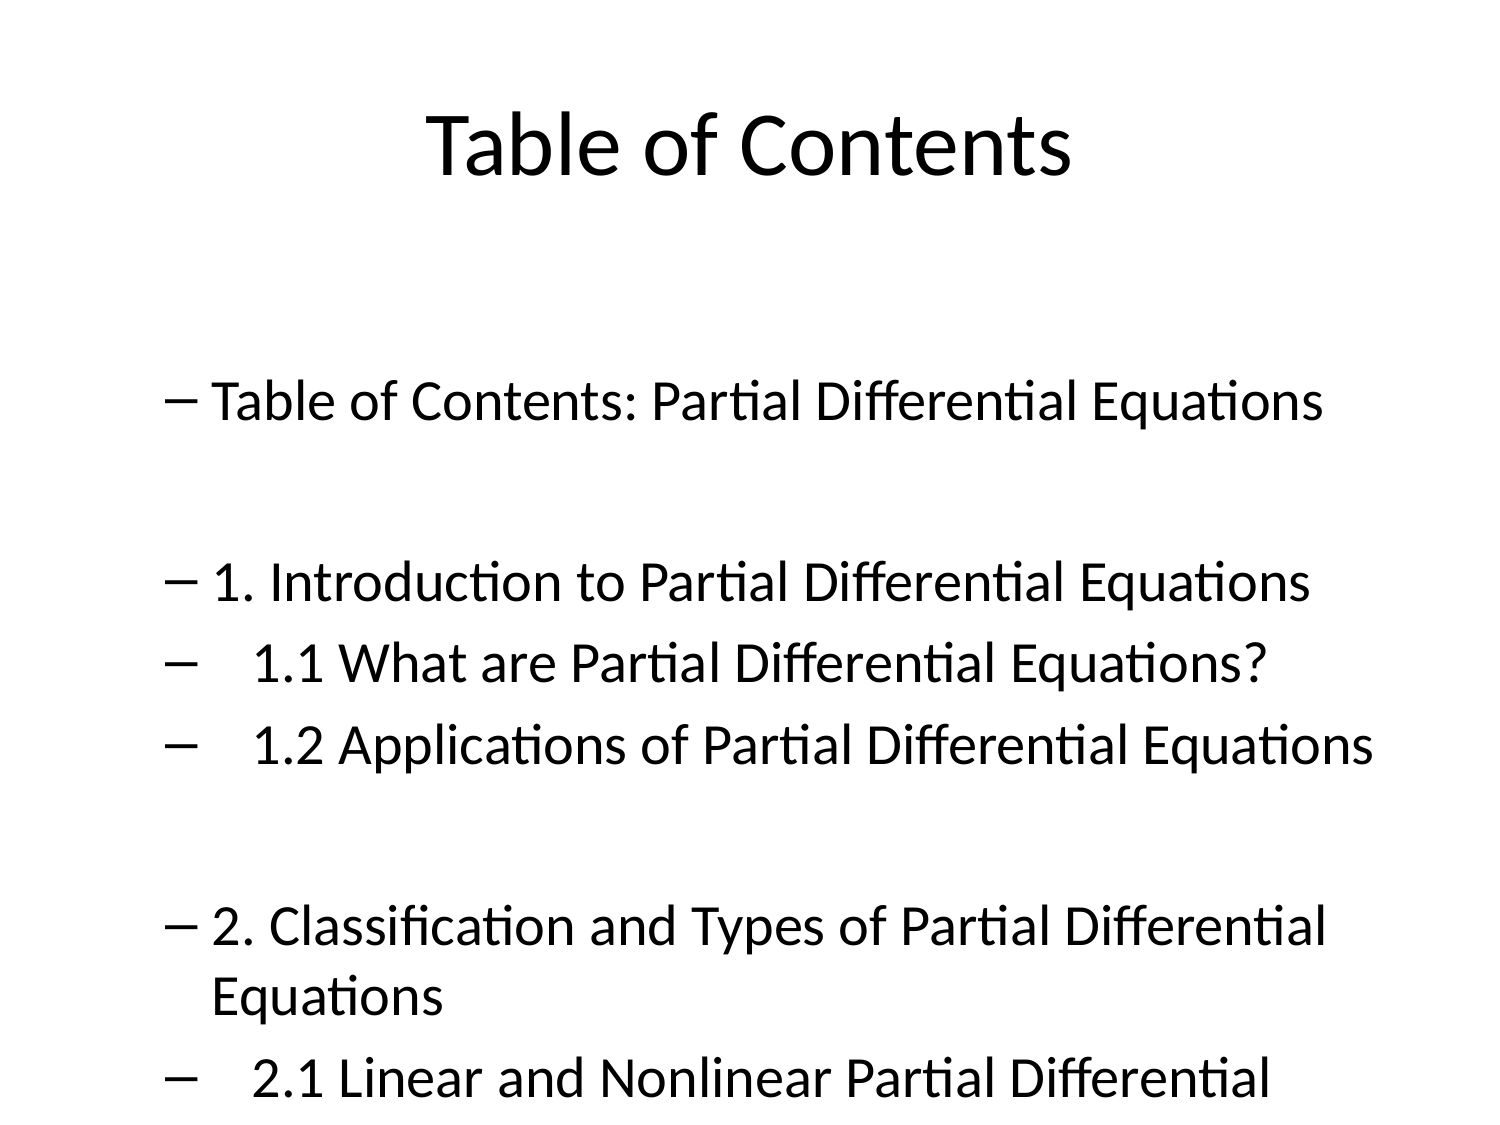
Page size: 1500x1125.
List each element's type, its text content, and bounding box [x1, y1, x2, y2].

title Table of Contents [75, 45, 1425, 233]
list Table of Contents: Partial Differential Equations 1. Introduction to Partial Differential Equations 1.1 What are Partial Differential Equations? 1.2 Applications of Partial Differential Equations 2. Classification and Types of Partial Differential Equations 2.1 Linear and Nonlinear Partial Differential Equations 2.2 Ordinary Differential Equations vs. Partial Differential Equations 2.3 Elliptic, Parabolic, and Hyperbolic Partial Differential Equations 3. Fundamental Concepts in Partial Differential Equations 3.1 Derivation and Formulation of Partial Differential Equations 3.2 Initial and Boundary Conditions 3.3 Well-posedness and Solutions of Partial Differential Equations 4. Solution Methods for Partial Differential Equations 4.1 Separation of Variables 4.2 Eigenfunction Expansion 4.3 Fourier Transform 4.4 Numerical Methods for Solving Partial Differential Equations 5. Specific Types of Partial Differential Equations 5.1 Heat Equation 5.2 Wave Equation 5.3 Laplace's Equation 5.4 Schrödinger Equation 5.5 Navier-Stokes Equation 6. Applications of Partial Differential Equations 6.1 Engineering and Physics 6.2 Fluid Dynamics 6.3 Electromagnetism 6.4 Quantum Mechanics 6.5 Financial Mathematics 7. Advanced Topics in Partial Differential Equations 7.1 Nonlinear Partial Differential Equations 7.2 Perturbation Methods 7.3 Numerical Techniques in Partial Differential Equations 7.4 Existence and Uniqueness of Solutions 8. Conclusion 9. References Note: The table of contents provided is a general guide and may vary depending on the specific materials or textbooks being referenced. [75, 262, 1425, 1005]
